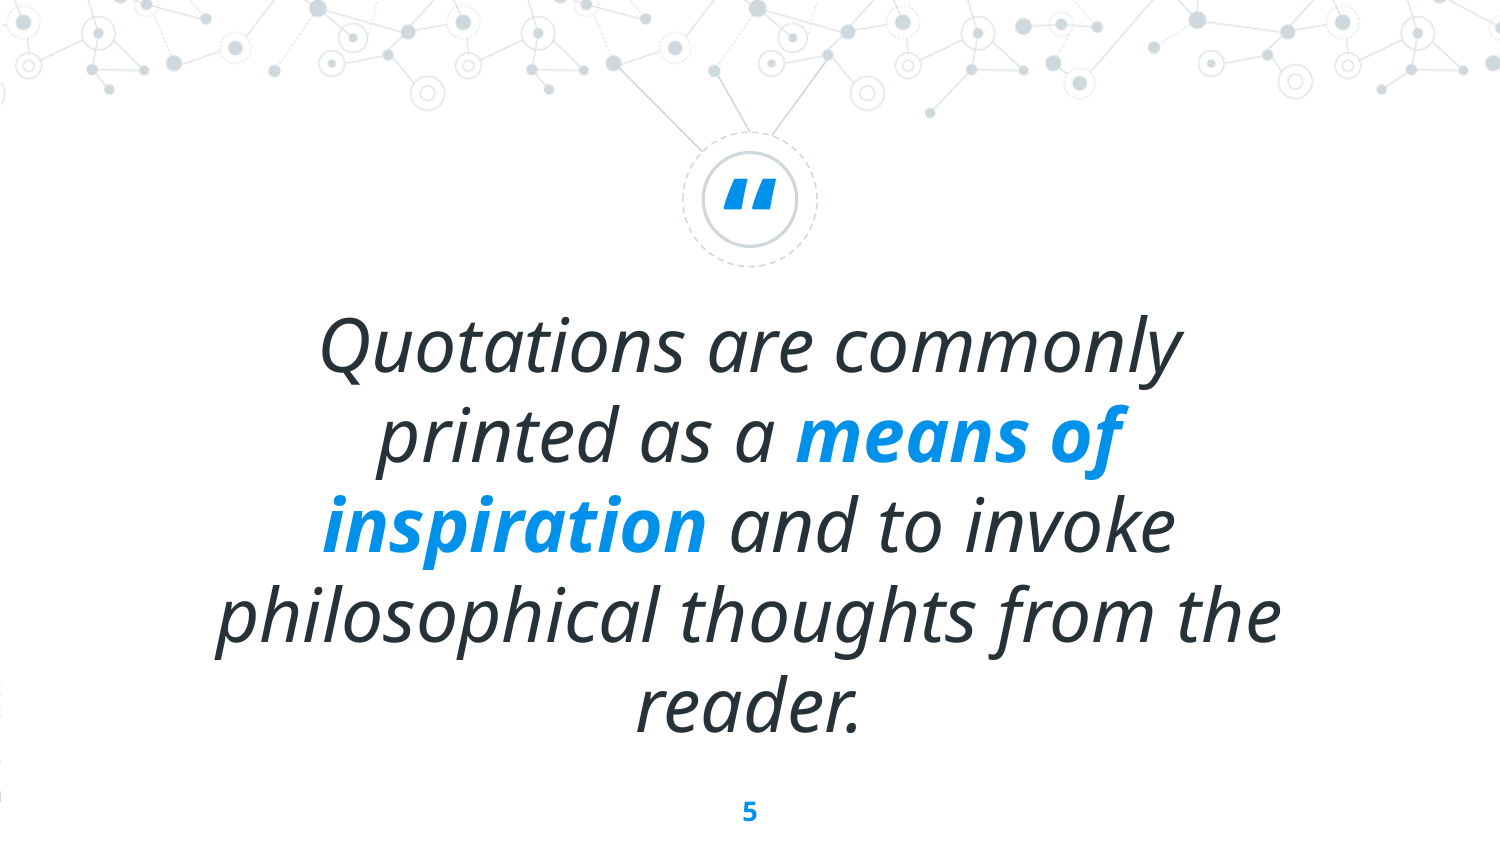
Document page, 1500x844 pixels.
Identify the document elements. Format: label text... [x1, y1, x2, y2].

list Quotations are commonly printed as a means of inspiration and to invoke philosophical thoughts from the reader. [199, 282, 1301, 418]
picture [0, 0, 1500, 779]
slide_number ‹#› [0, 779, 1500, 844]
